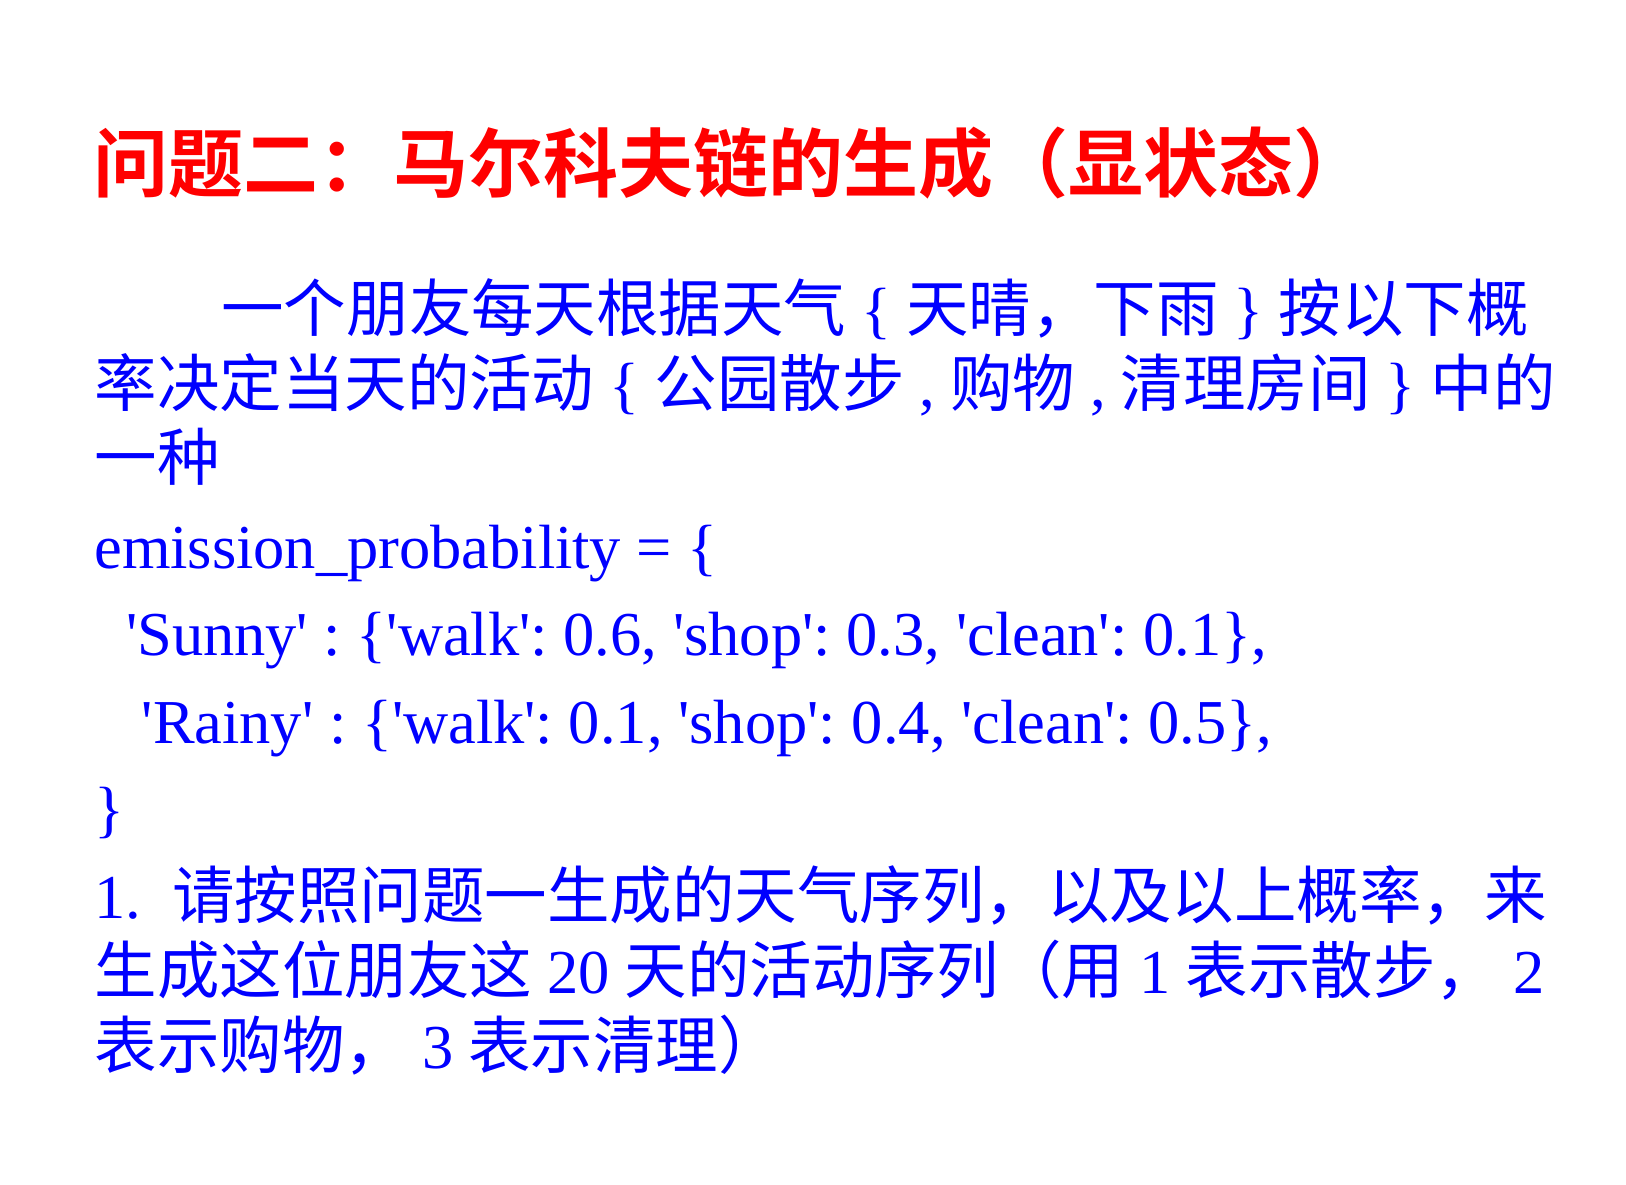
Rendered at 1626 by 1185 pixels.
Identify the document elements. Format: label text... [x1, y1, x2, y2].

title 问题二：马尔科夫链的生成（显状态） [78, 29, 1498, 203]
list 一个朋友每天根据天气{天晴，下雨}按以下概率决定当天的活动{公园散步,购物,清理房间}中的一种 emission_probability = { 'Sunny' : {'walk': 0.6, 'shop': 0.3, 'clean': 0.1}, 'Rainy' : {'walk': 0.1, 'shop': 0.4, 'clean': 0.5}, } 1. 请按照问题一生成的天气序列，以及以上概率，来生成这位朋友这20天的活动序列（用1表示散步，2表示购物，3表示清理） [80, 261, 1593, 1112]
